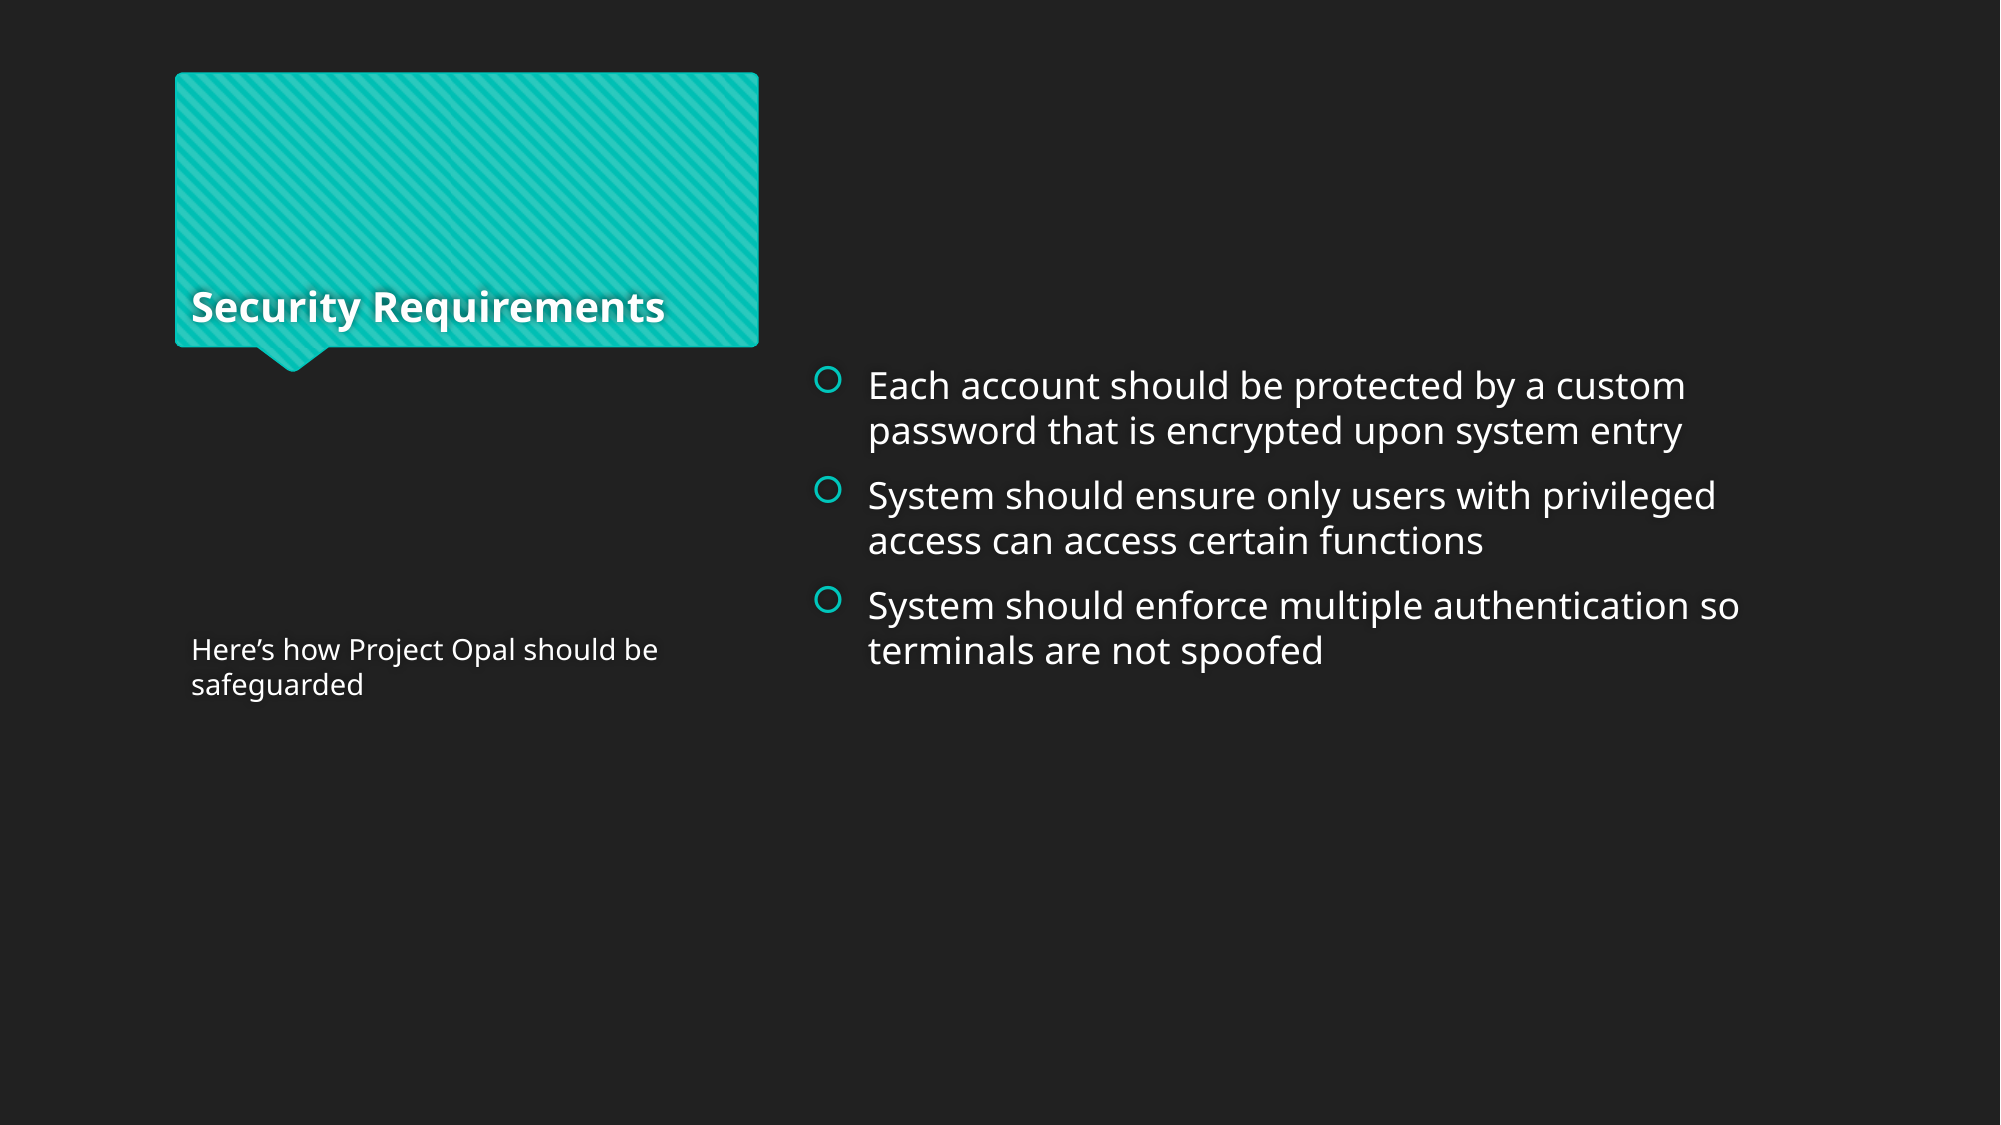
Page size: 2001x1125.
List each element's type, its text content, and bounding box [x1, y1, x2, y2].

list Each account should be protected by a custom password that is encrypted upon system entry System should ensure only users with privileged access can access certain functions System should enforce multiple authentication so terminals are not spoofed [796, 73, 1823, 962]
list Here’s how Project Opal should be safeguarded [176, 370, 758, 962]
title Security Requirements [176, 73, 758, 339]
